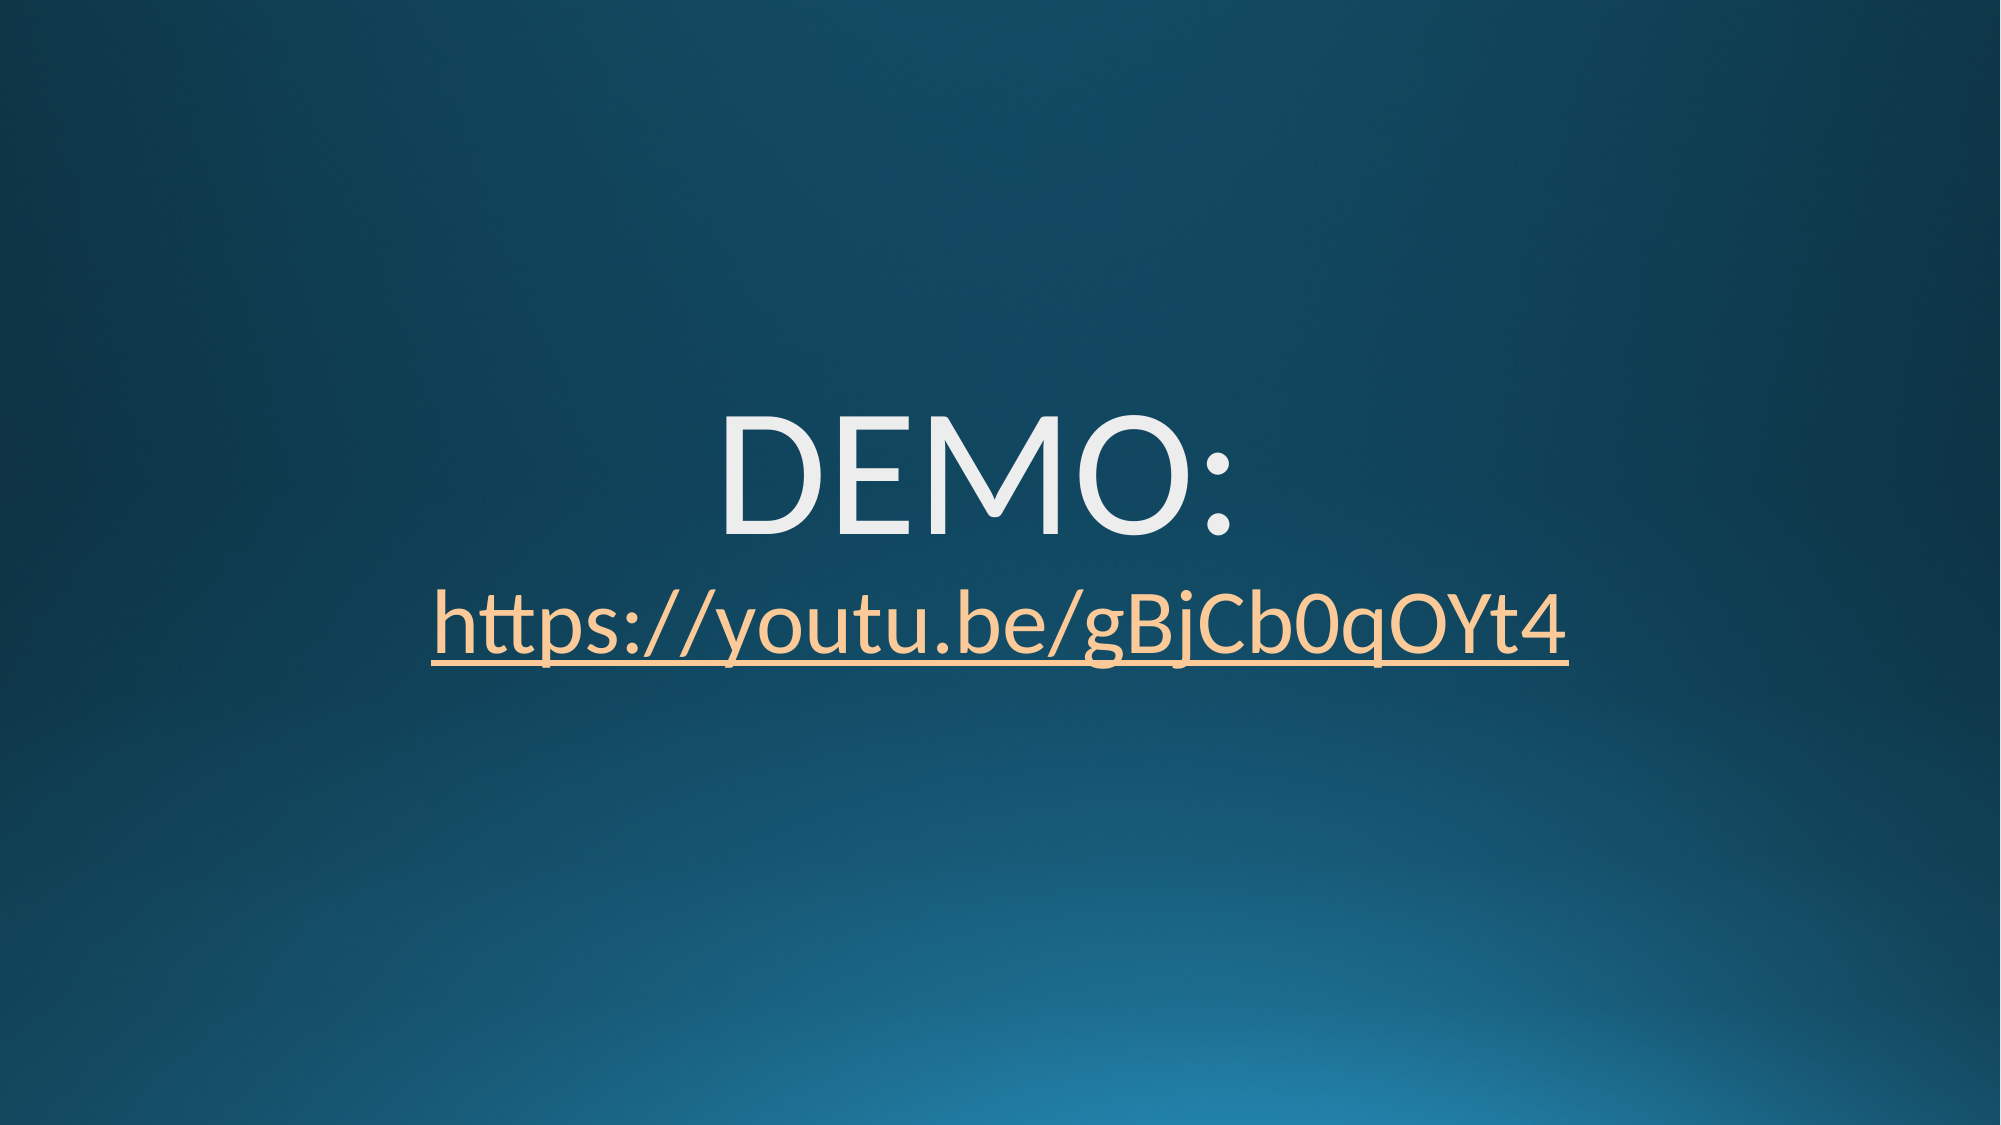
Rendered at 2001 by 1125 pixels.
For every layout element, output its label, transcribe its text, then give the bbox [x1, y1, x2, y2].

picture [0, 0, 2001, 1125]
title DEMO: https://youtu.be/gBjCb0qOYt4 [137, 255, 1863, 905]
